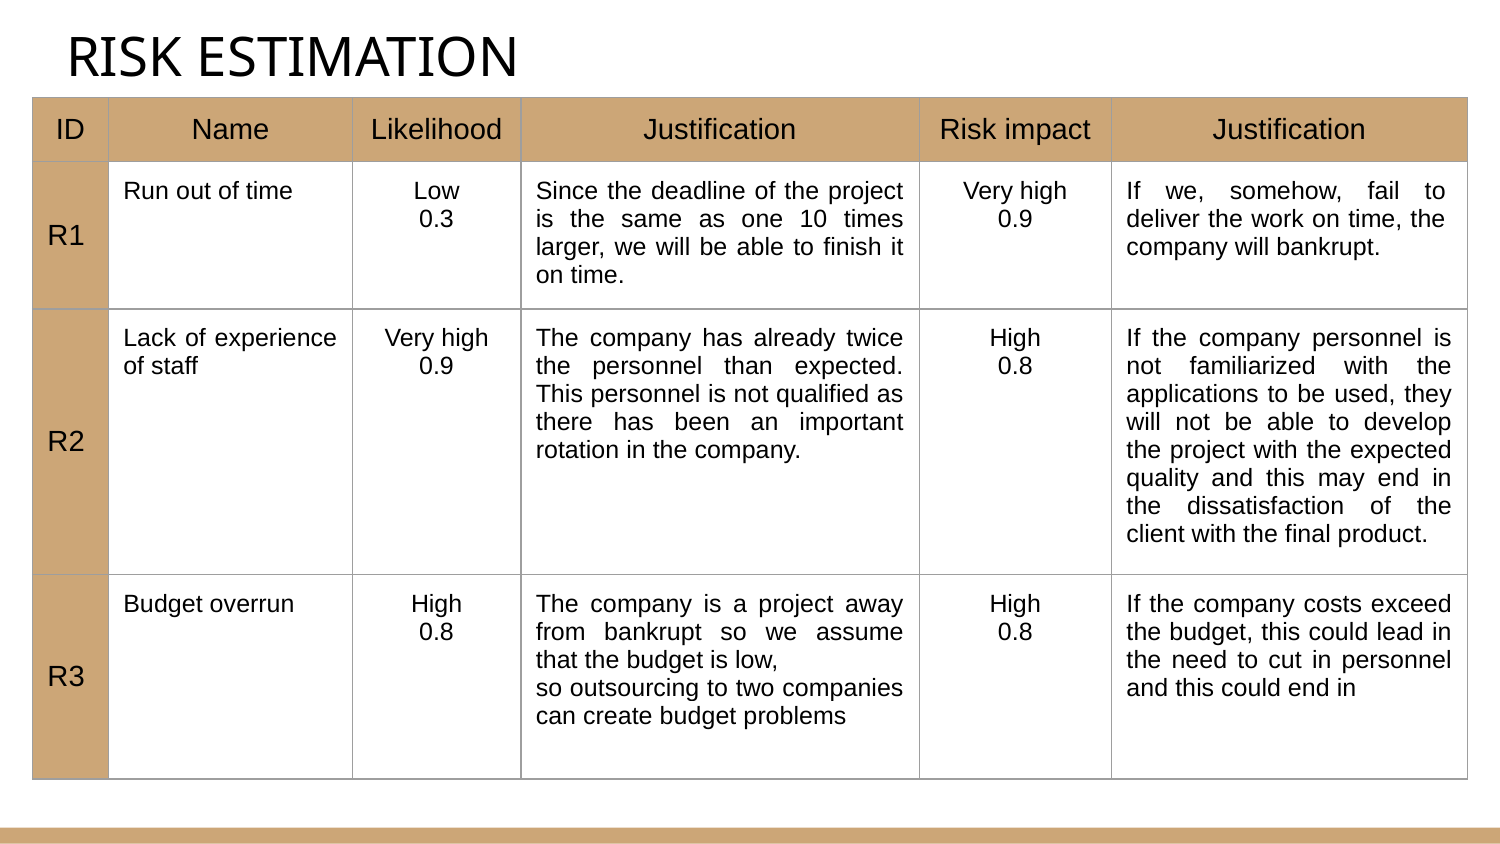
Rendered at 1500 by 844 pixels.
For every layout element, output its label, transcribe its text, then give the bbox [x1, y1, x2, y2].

title RISK ESTIMATION [51, 6, 1449, 86]
table_cell If the company costs exceed the budget, this could lead in the need to cut in personnel and this could end in [1112, 575, 1467, 778]
table_cell Since the deadline of the project is the same as one 10 times larger, we will be able to finish it on time. [522, 162, 919, 308]
table_cell Low 0.3 [353, 162, 520, 308]
table_header ID [33, 98, 108, 161]
table_cell High 0.8 [920, 310, 1111, 574]
table_cell The company has already twice the personnel than expected. This personnel is not qualified as there has been an important rotation in the company. [522, 310, 919, 574]
table_cell R2 [33, 310, 108, 574]
table_header Name [109, 98, 352, 161]
table_header Risk impact [920, 98, 1111, 161]
table_header Justification [1112, 98, 1467, 161]
table_cell If the company personnel is not familiarized with the applications to be used, they will not be able to develop the project with the expected quality and this may end in the dissatisfaction of the client with the final product. [1112, 310, 1467, 574]
table_cell Very high 0.9 [920, 162, 1111, 308]
table_cell The company is a project away from bankrupt so we assume that the budget is low, so outsourcing to two companies can create budget problems [522, 575, 919, 778]
table_cell Very high 0.9 [353, 310, 520, 574]
table_cell If we, somehow, fail to deliver the work on time, the company will bankrupt. [1112, 162, 1467, 308]
table_cell R1 [33, 162, 108, 308]
table_cell High 0.8 [920, 575, 1111, 778]
table_header Likelihood [353, 98, 520, 161]
table_cell High 0.8 [353, 575, 520, 778]
table_cell Budget overrun [109, 575, 352, 778]
table_cell Run out of time [109, 162, 352, 308]
table_cell Lack of experience of staff [109, 310, 352, 574]
table_header Justification [522, 98, 919, 161]
table_cell R3 [33, 575, 108, 778]
